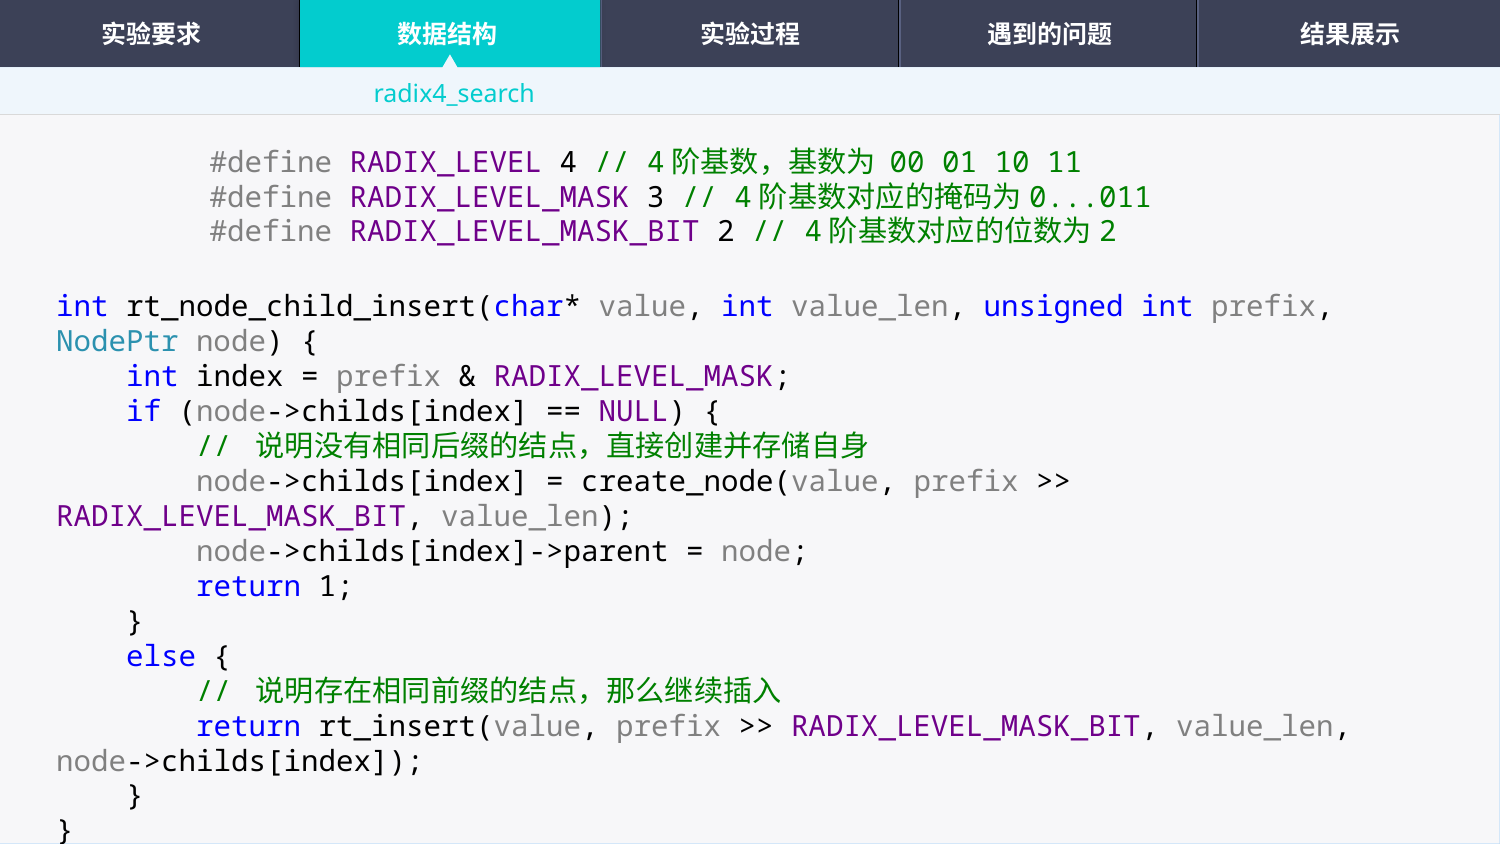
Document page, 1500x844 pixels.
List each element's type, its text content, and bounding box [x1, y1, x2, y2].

text_box 实验要求 [0, 9, 297, 59]
text_box 数据结构 [297, 9, 599, 59]
text_box 结果展示 [1199, 9, 1500, 59]
text_box int rt_node_child_insert(char* value, int value_len, unsigned int prefix, NodePtr node) { int index = prefix & RADIX_LEVEL_MASK; if (node->childs[index] == NULL) { // 说明没有相同后缀的结点，直接创建并存储自身 node->childs[index] = create_node(value, prefix >> RADIX_LEVEL_MASK_BIT, value_len); node->childs[index]->parent = node; return 1; } else { // 说明存在相同前缀的结点，那么继续插入 return rt_insert(value, prefix >> RADIX_LEVEL_MASK_BIT, value_len, node->childs[index]); } } [41, 279, 1459, 844]
text_box 遇到的问题 [899, 9, 1199, 59]
text_box #define RADIX_LEVEL 4 // 4阶基数，基数为 00 01 10 11 #define RADIX_LEVEL_MASK 3 // 4阶基数对应的掩码为0...011 #define RADIX_LEVEL_MASK_BIT 2 // 4阶基数对应的位数为2 [194, 135, 1306, 256]
text_box radix4_search [358, 59, 551, 115]
text_box 实验过程 [599, 9, 899, 59]
